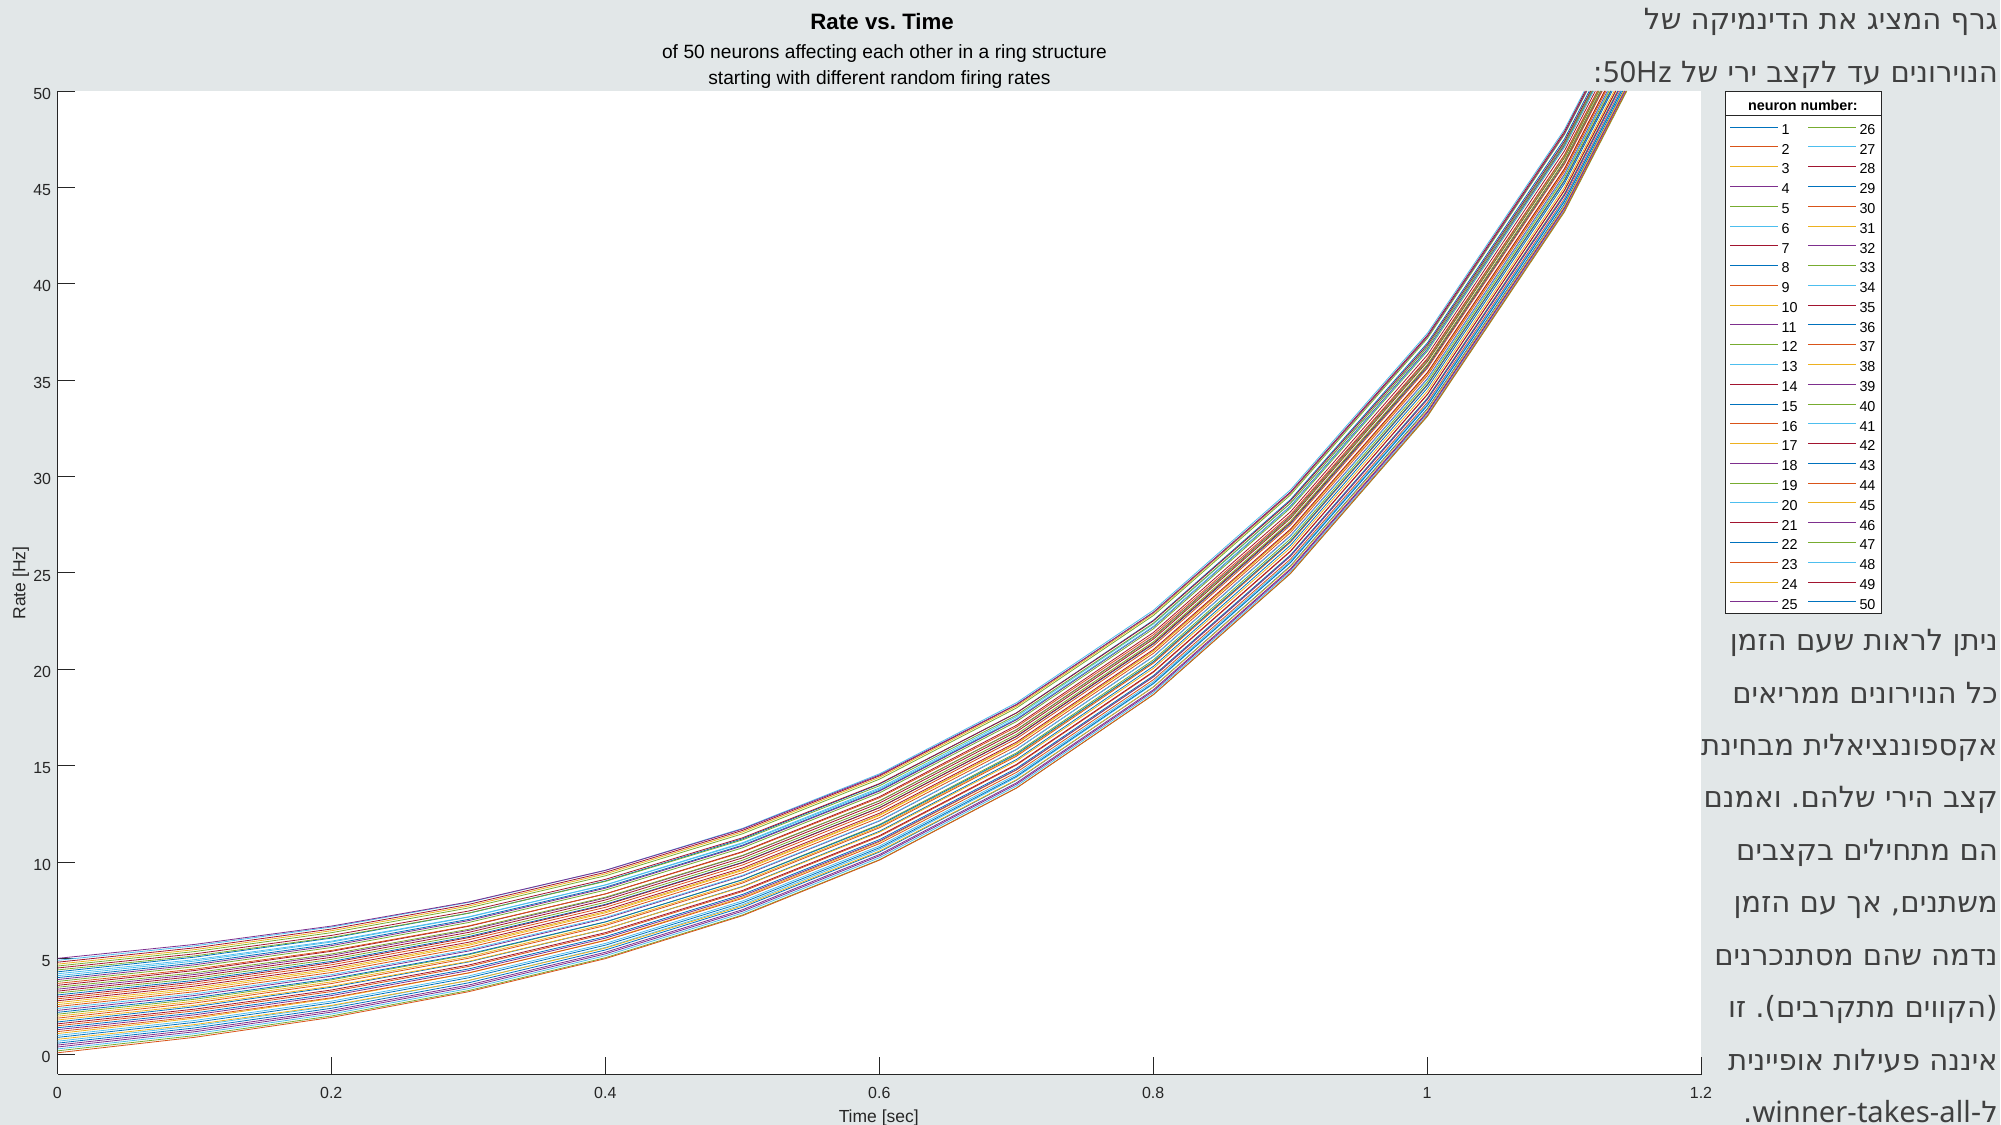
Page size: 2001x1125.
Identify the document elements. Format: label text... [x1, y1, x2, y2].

text_box ניתן לראות שעם הזמן כל הנוירונים ממריאים אקספוננציאלית מבחינת קצב הירי שלהם. ואמנם הם מתחילים בקצבים משתנים, אך עם הזמן נדמה שהם מסתנכרנים (הקווים מתקרבים). זו איננה פעילות אופיינית ל-winner-takes-all. [1888, 596, 2000, 1125]
text_box גרף המציג את הדינמיקה של הנוירונים עד לקצב ירי של 50Hz: [1888, 0, 2000, 96]
picture [0, 0, 1888, 1125]
